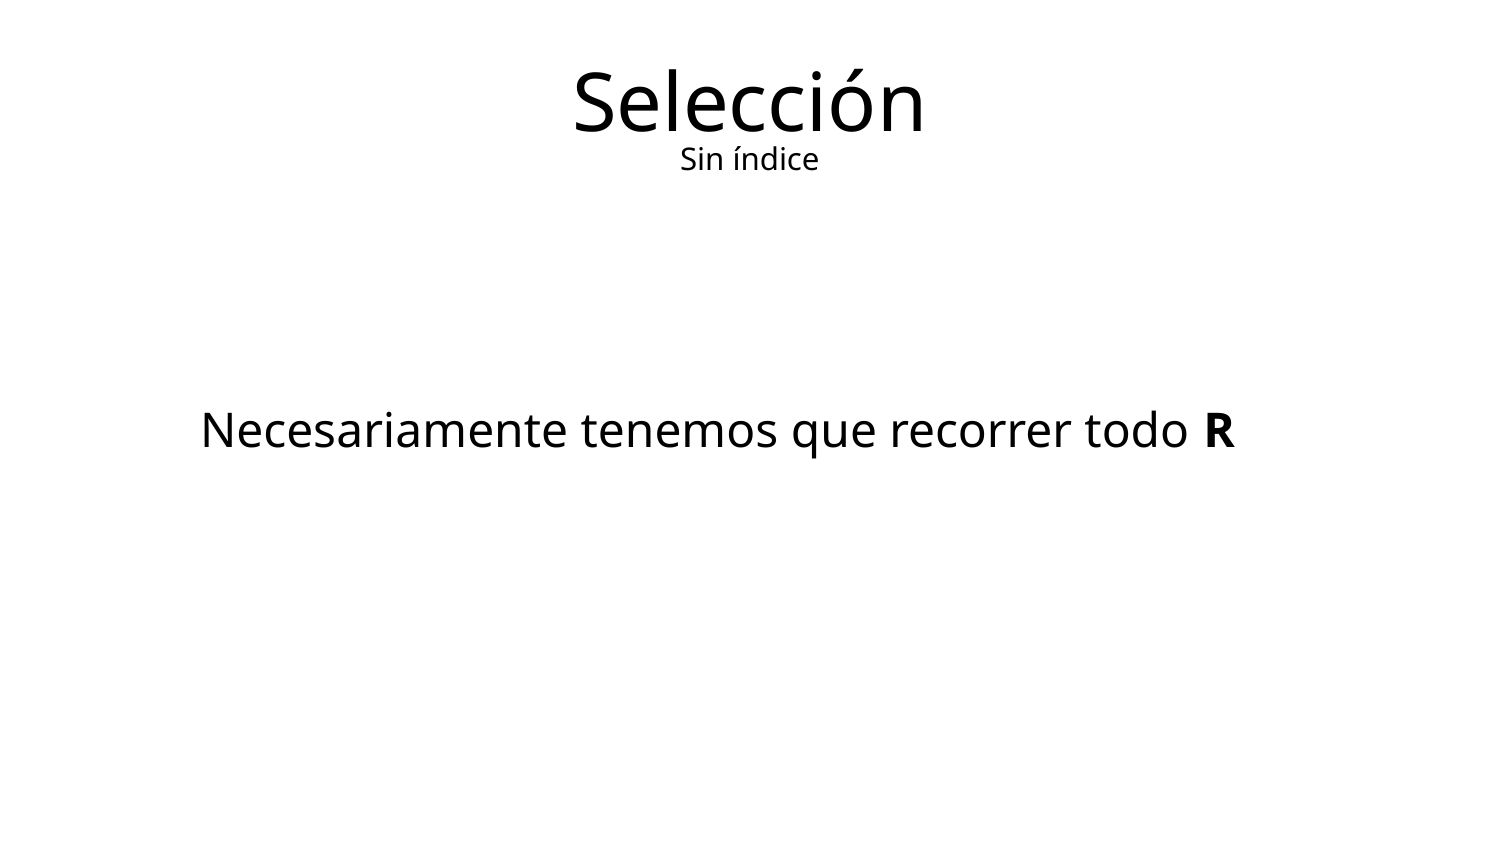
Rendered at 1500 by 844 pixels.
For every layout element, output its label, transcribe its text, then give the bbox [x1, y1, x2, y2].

text_box Sin índice [639, 133, 861, 183]
text_box Selección [550, 45, 950, 154]
text_box Necesariamente tenemos que recorrer todo R [194, 394, 1306, 463]
